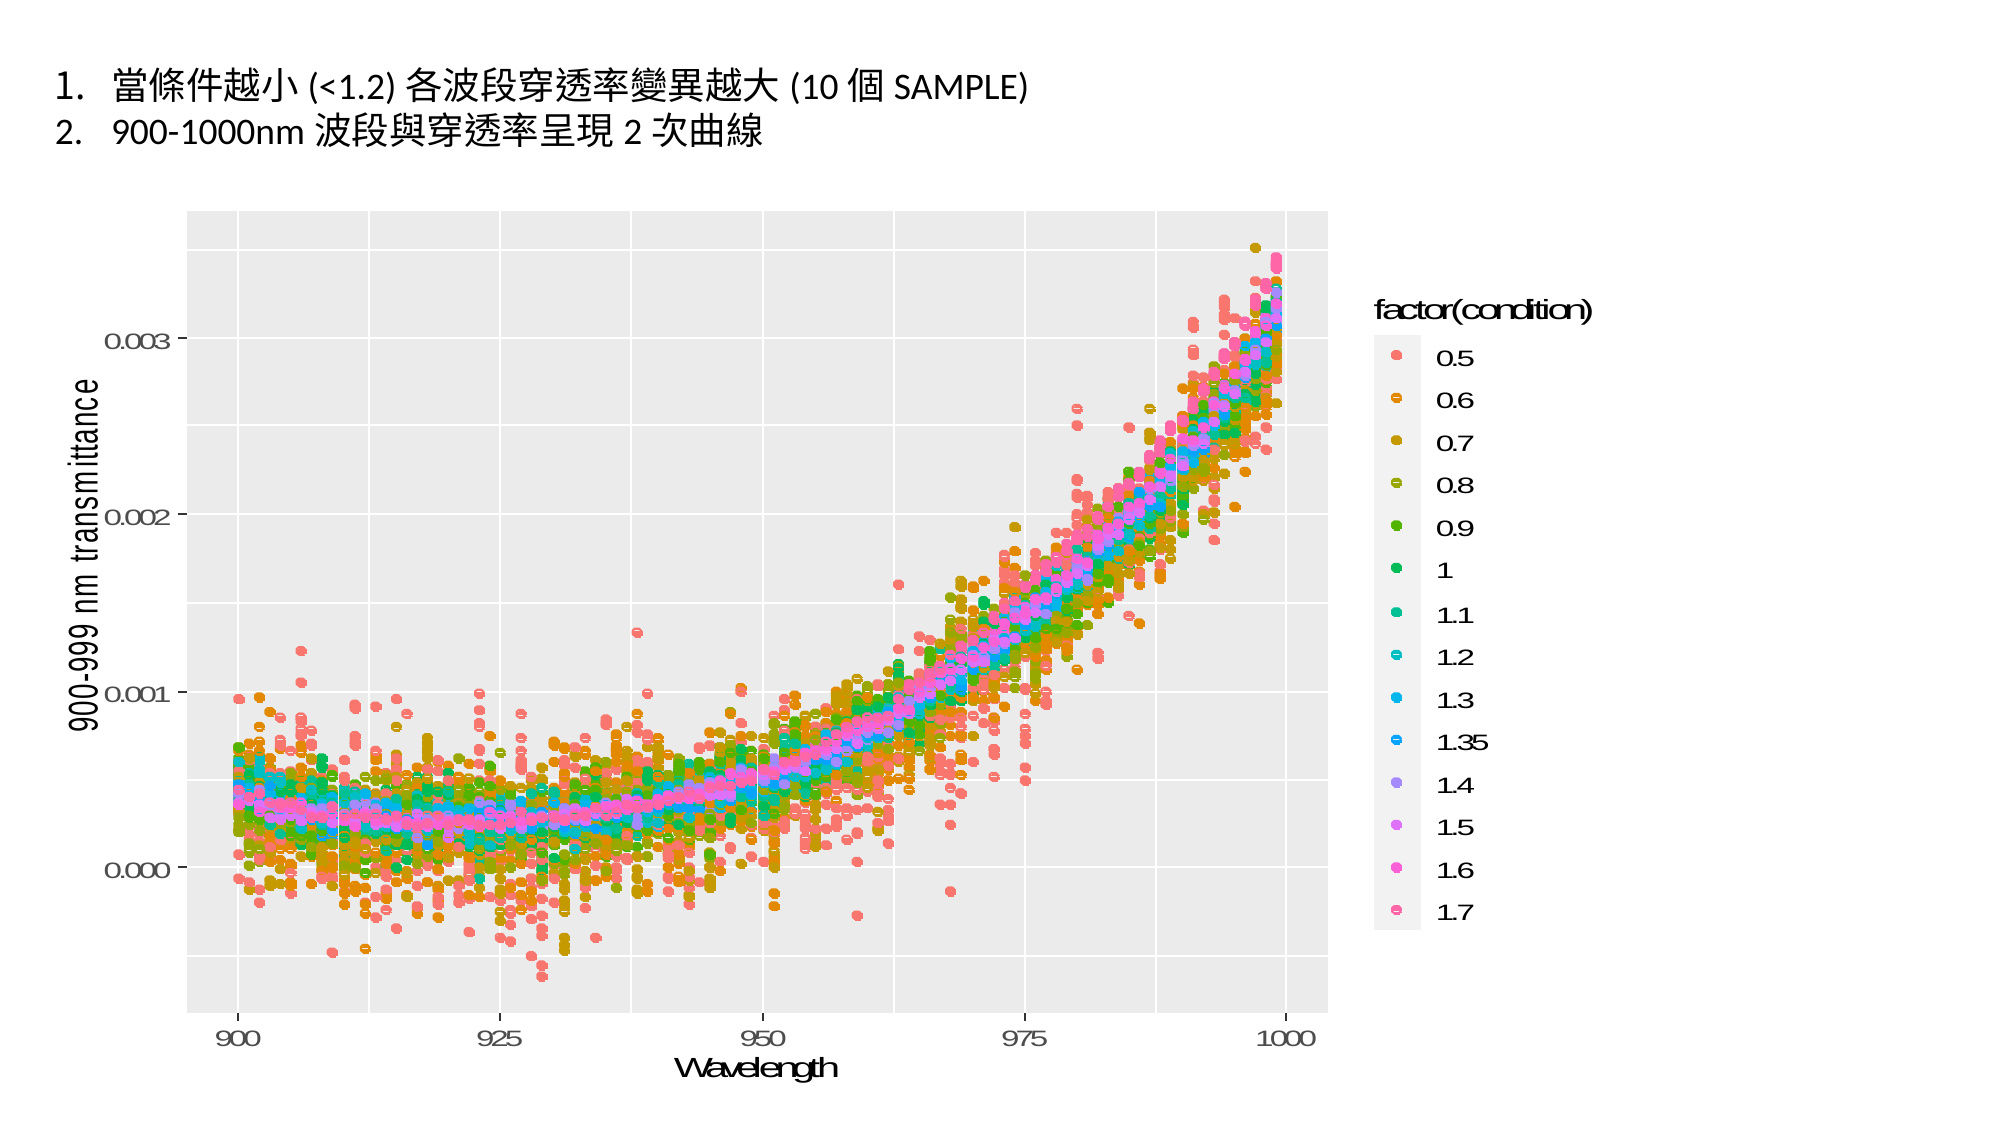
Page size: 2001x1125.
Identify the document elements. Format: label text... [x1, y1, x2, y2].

text_box 當條件越小(<1.2)各波段穿透率變異越大(10個SAMPLE) 900-1000nm波段與穿透率呈現2次曲線 [39, 16, 1370, 199]
picture [55, 197, 1619, 1093]
